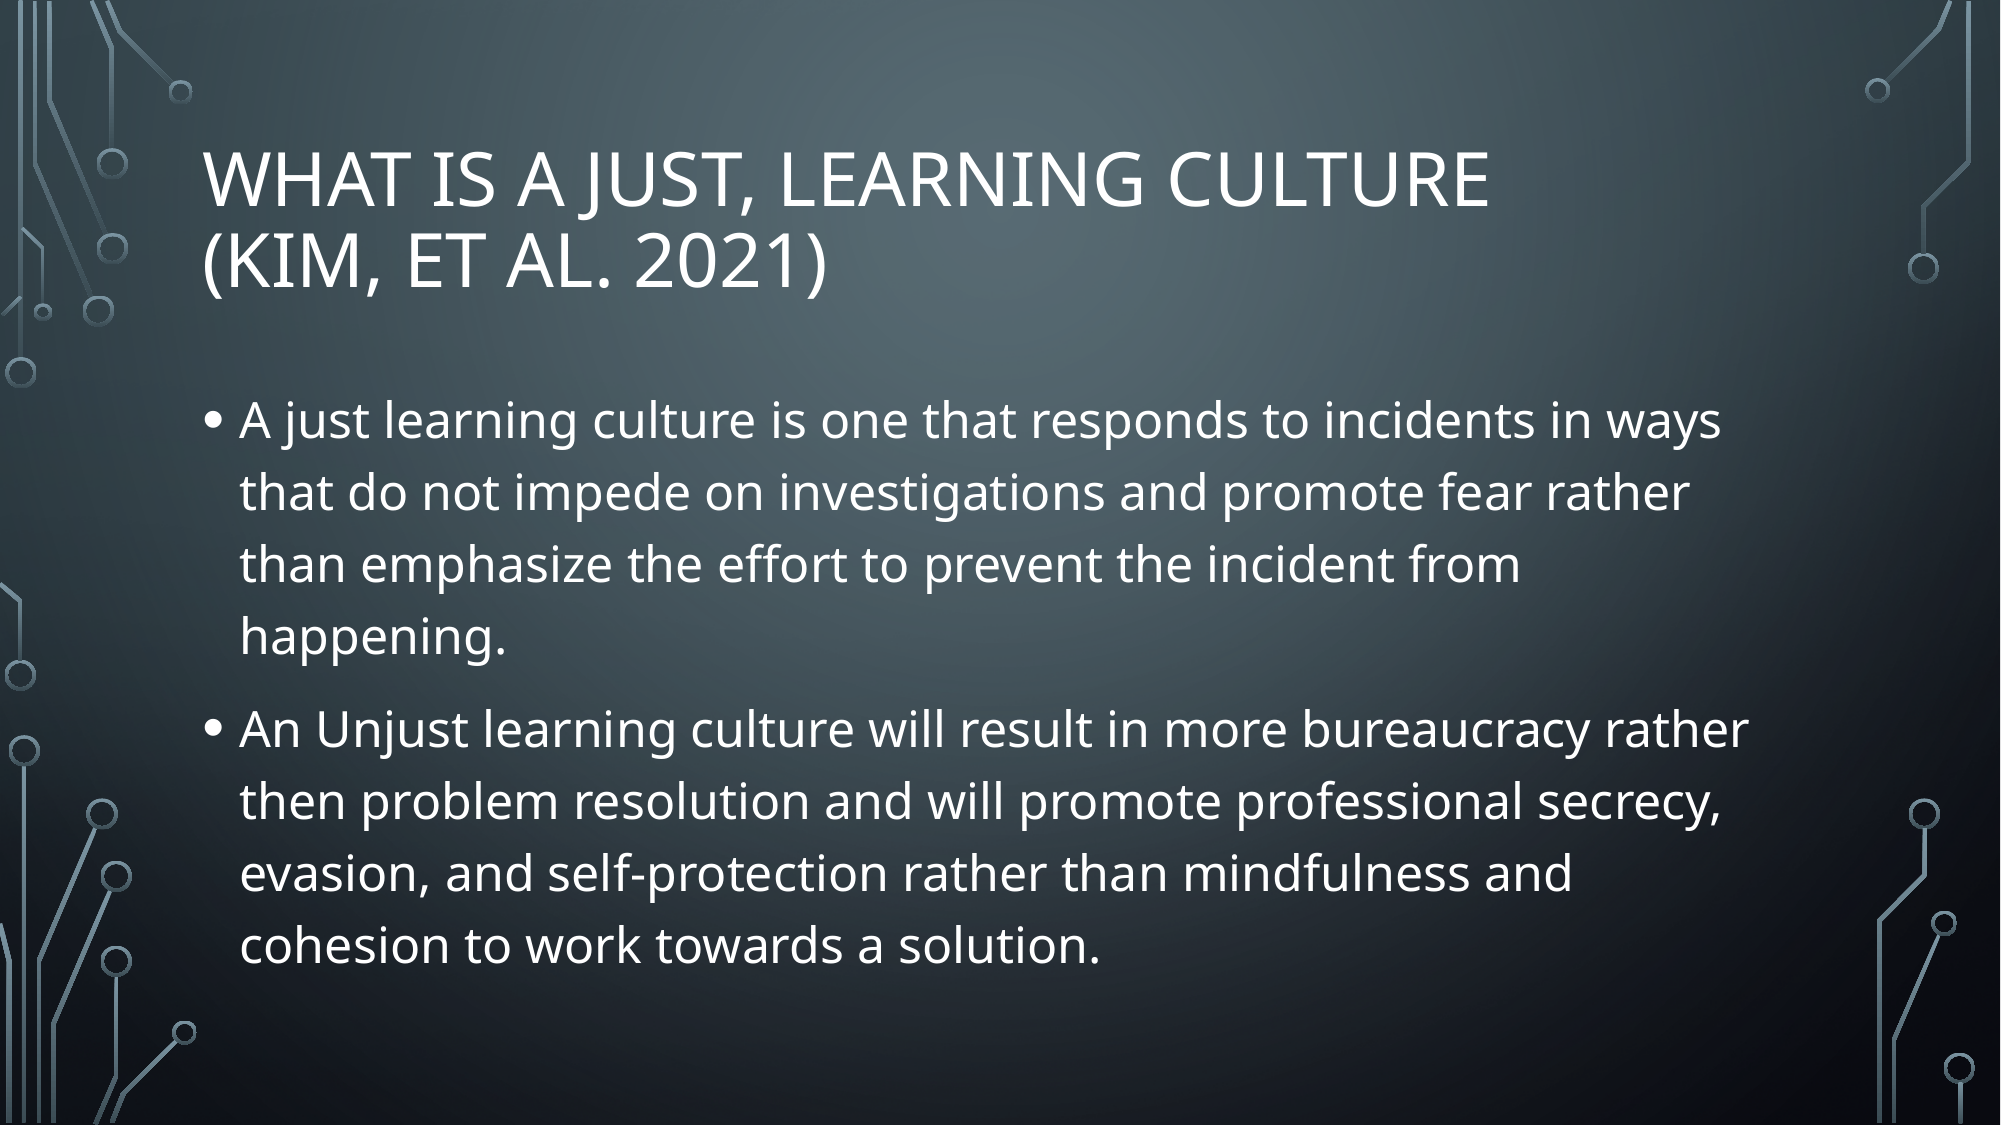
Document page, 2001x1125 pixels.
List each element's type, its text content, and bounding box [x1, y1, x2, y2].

list A just learning culture is one that responds to incidents in ways that do not impede on investigations and promote fear rather than emphasize the effort to prevent the incident from happening. An Unjust learning culture will result in more bureaucracy rather then problem resolution and will promote professional secrecy, evasion, and self-protection rather than mindfulness and cohesion to work towards a solution. [187, 369, 1813, 950]
title What is a Just, Learning Culture (KIM, Et Al. 2021) [187, 101, 1813, 344]
